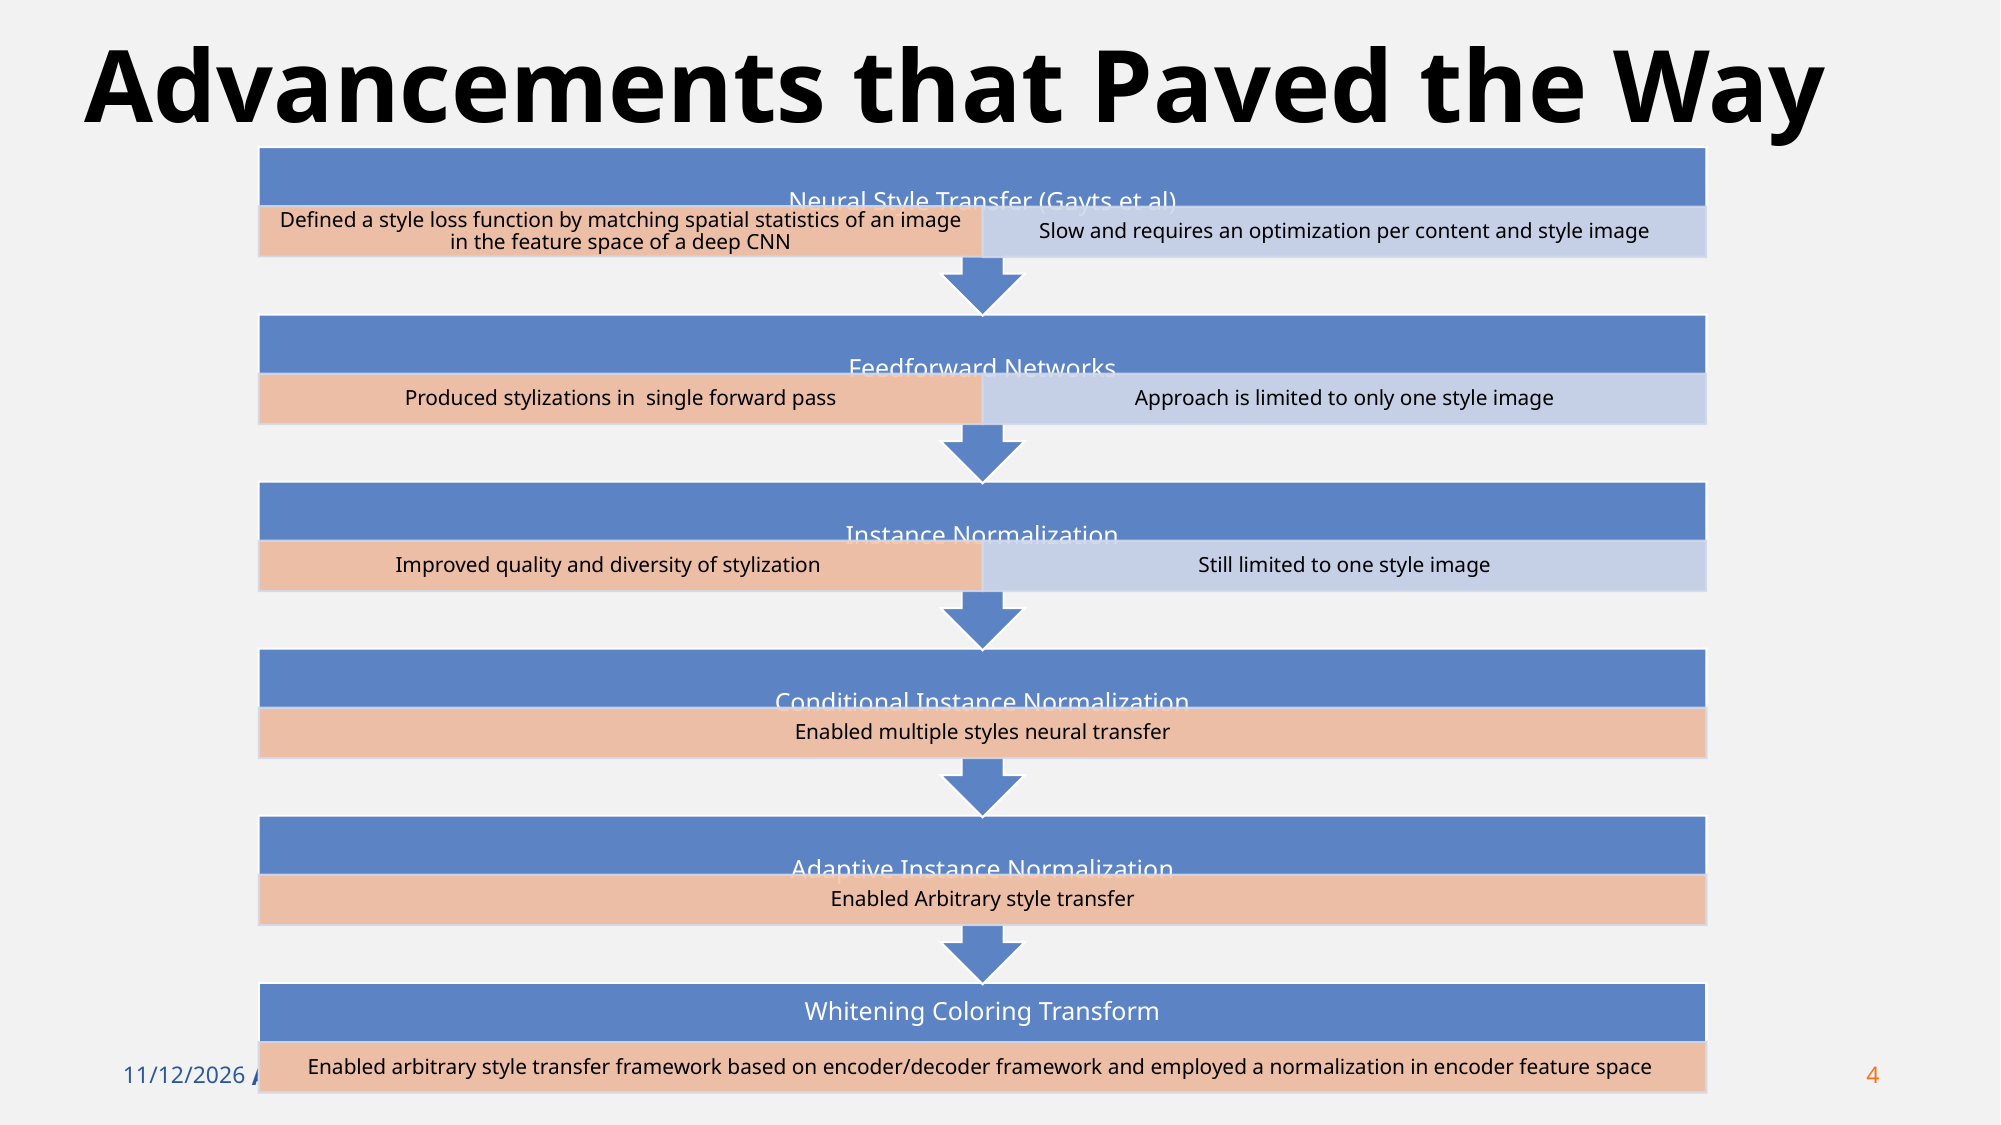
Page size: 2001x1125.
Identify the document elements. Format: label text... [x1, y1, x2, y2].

title Advancements that Paved the Way [69, 32, 1931, 148]
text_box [258, 147, 1707, 1093]
